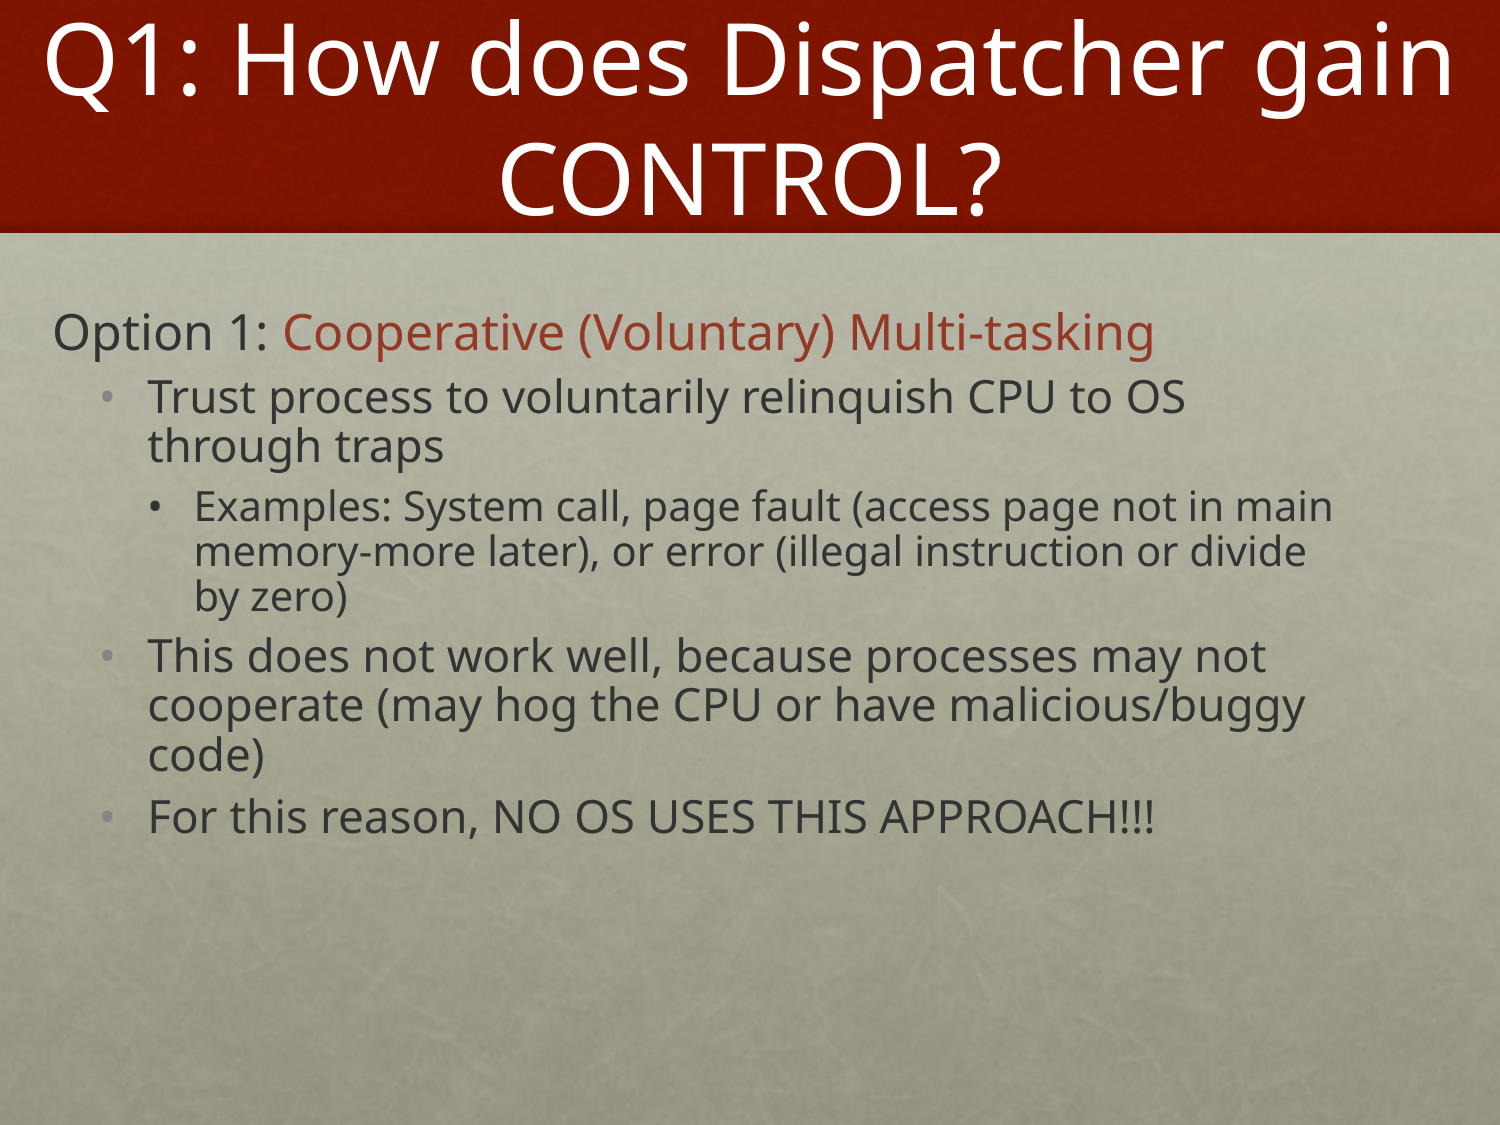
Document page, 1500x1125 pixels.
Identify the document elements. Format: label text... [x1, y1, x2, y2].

list Option 1: Cooperative (Voluntary) Multi-tasking Trust process to voluntarily relinquish CPU to OS through traps Examples: System call, page fault (access page not in main memory-more later), or error (illegal instruction or divide by zero) This does not work well, because processes may not cooperate (may hog the CPU or have malicious/buggy code) For this reason, NO OS USES THIS APPROACH!!! [37, 299, 1372, 1005]
picture [0, 221, 1500, 1125]
title Q1: How does Dispatcher gain CONTROL? [0, 10, 1500, 221]
